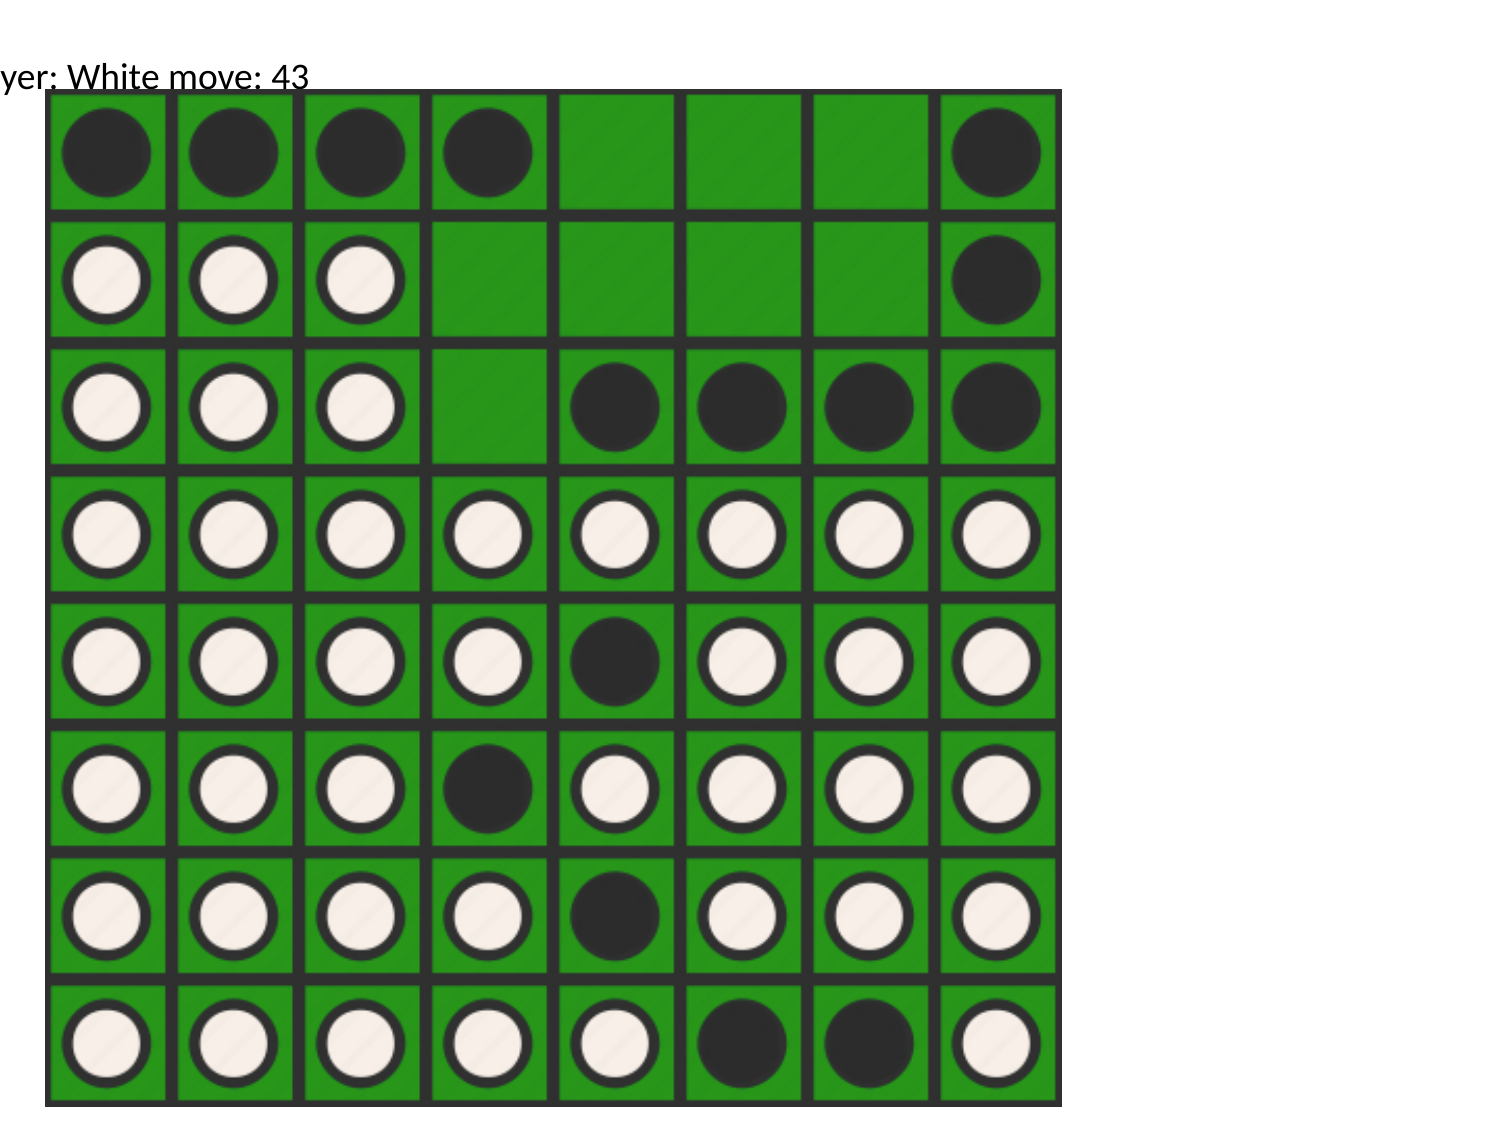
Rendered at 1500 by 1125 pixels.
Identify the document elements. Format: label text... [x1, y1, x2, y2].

text_box turn: 52 player: White move: 43 [0, 44, 325, 105]
picture [44, 89, 1062, 1107]
